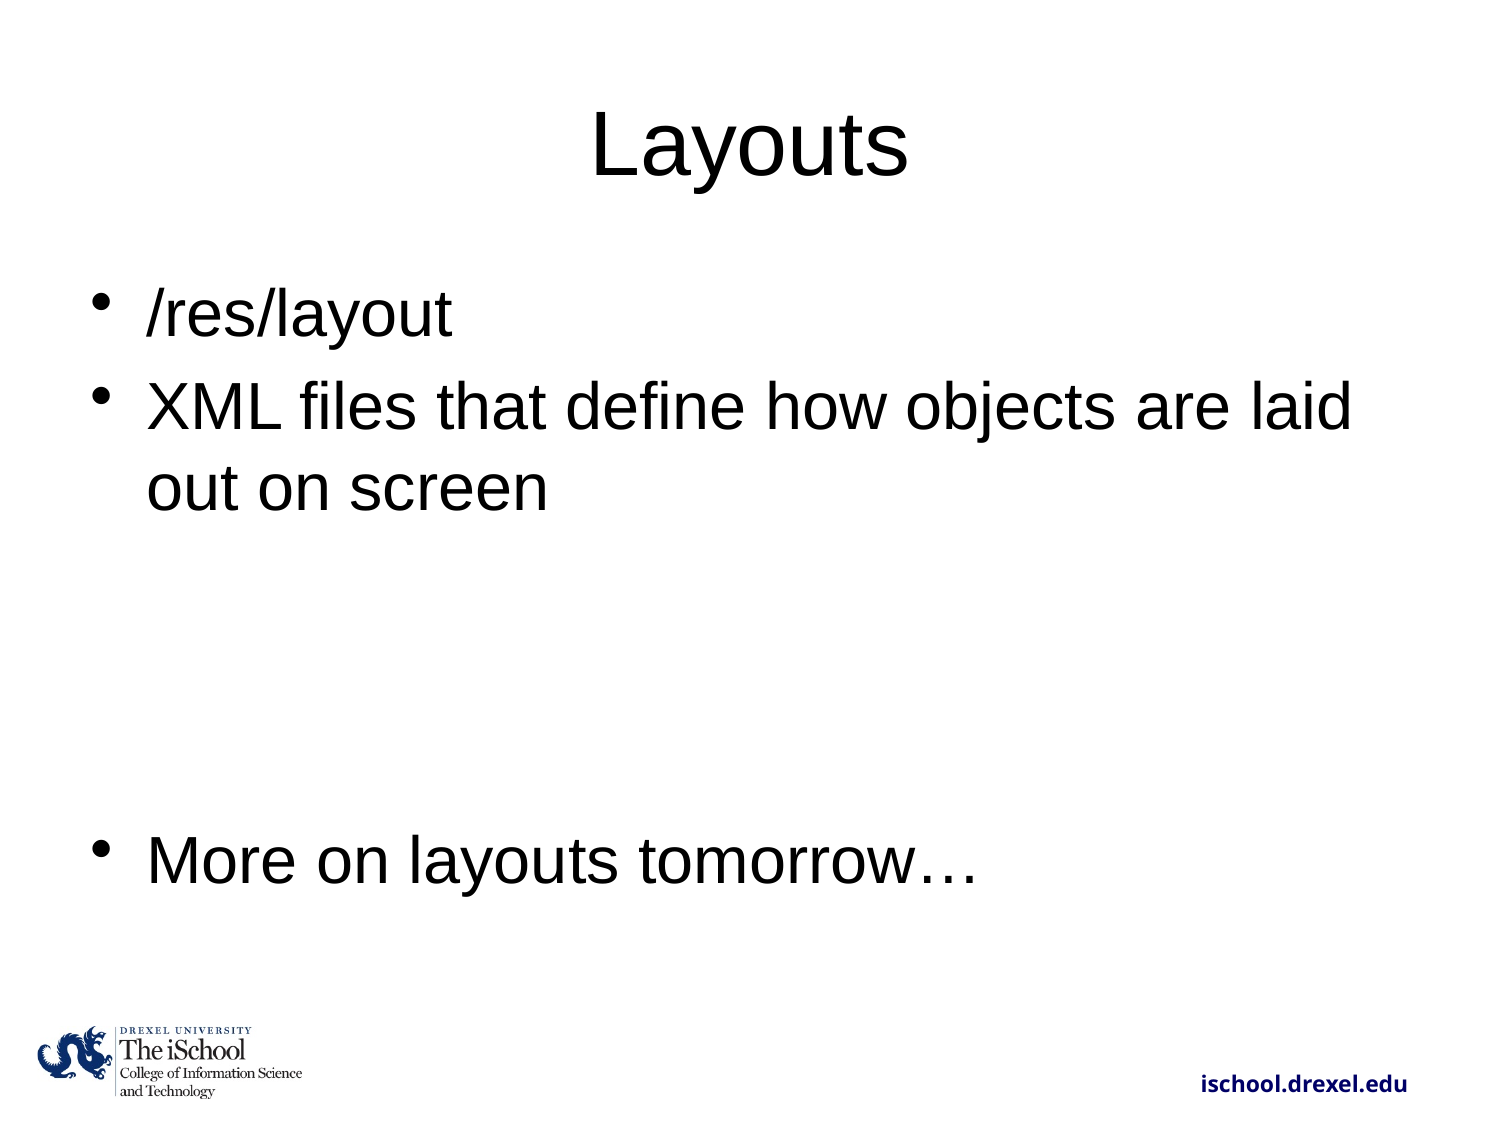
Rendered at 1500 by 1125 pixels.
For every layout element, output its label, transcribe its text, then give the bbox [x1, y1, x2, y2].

picture [37, 1026, 302, 1099]
title Layouts [74, 44, 1426, 233]
list /res/layout XML files that define how objects are laid out on screen More on layouts tomorrow… [74, 262, 1426, 1006]
